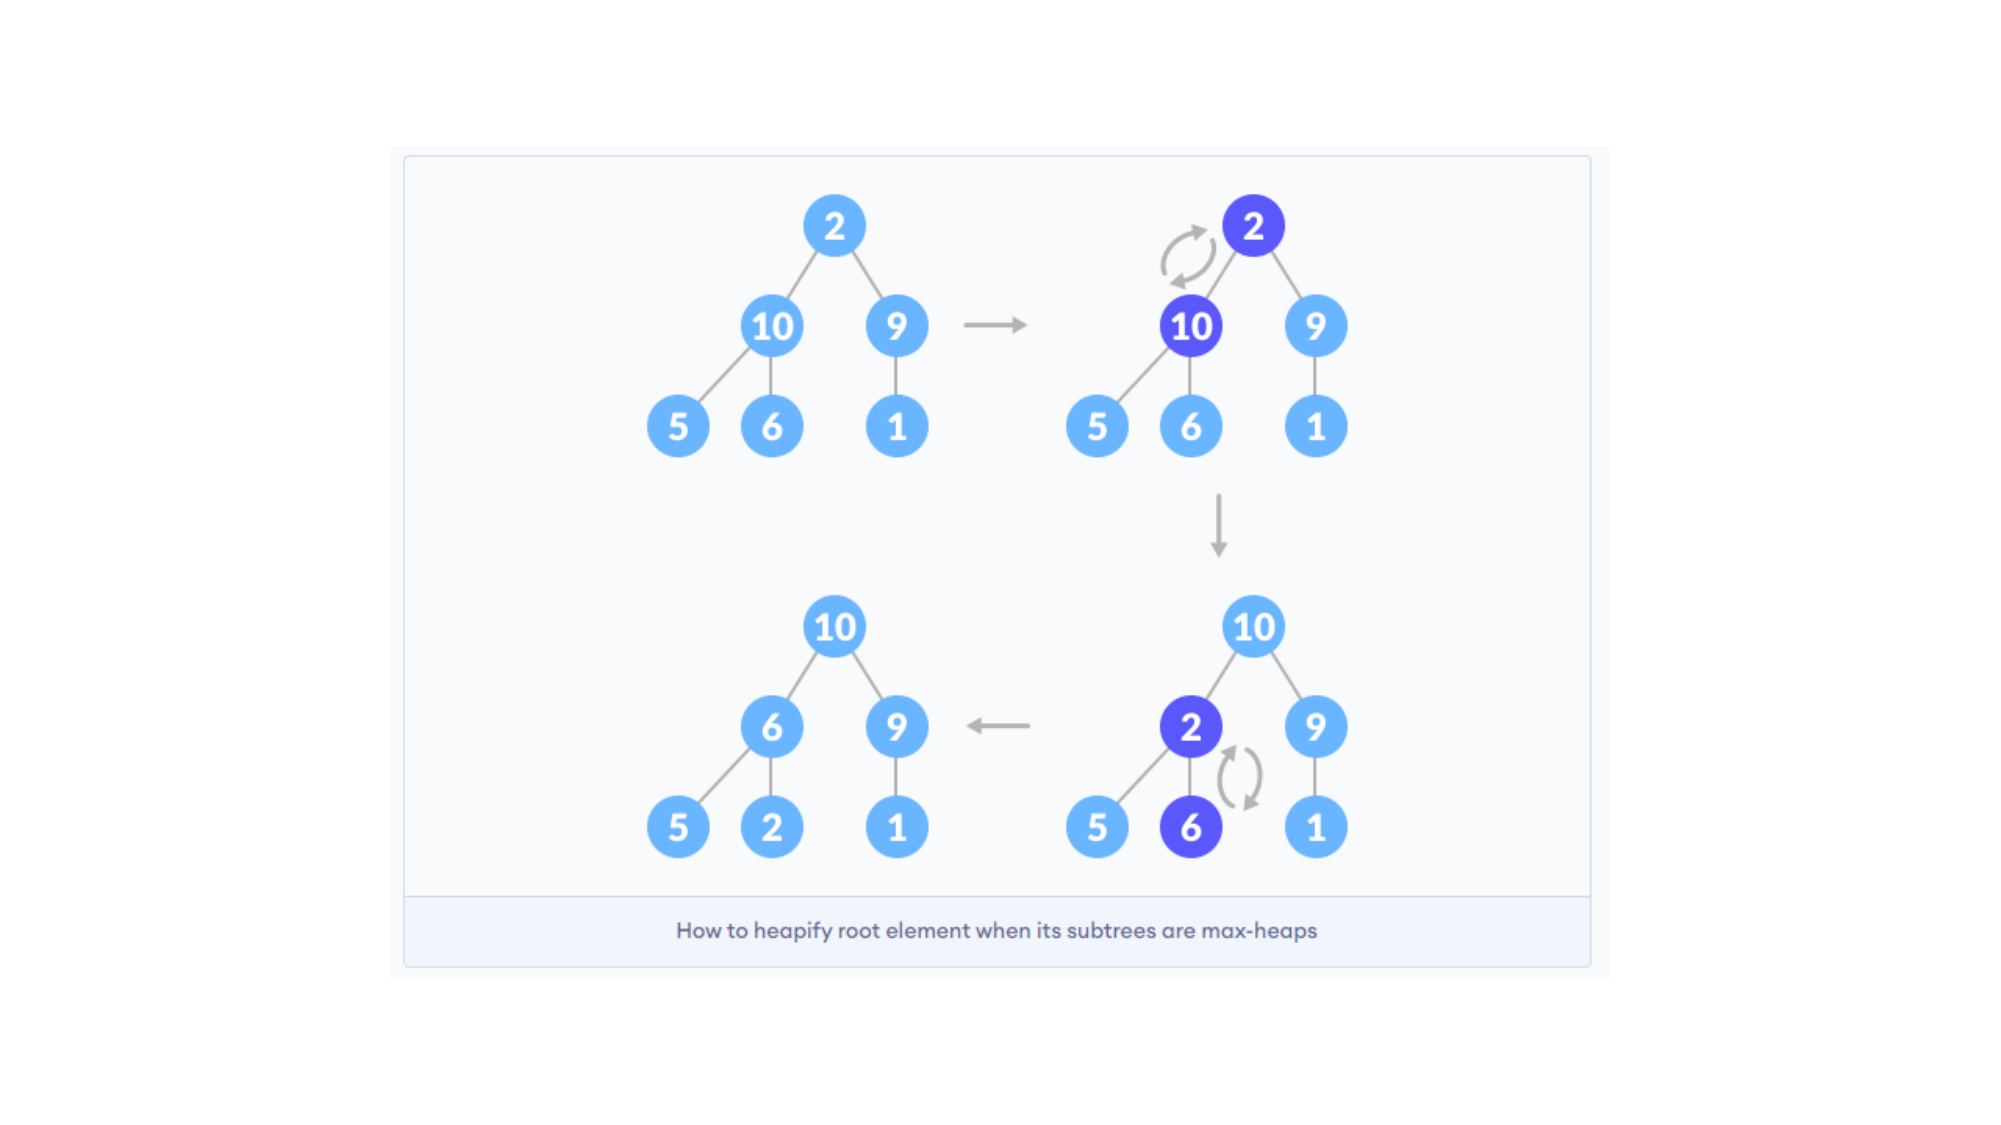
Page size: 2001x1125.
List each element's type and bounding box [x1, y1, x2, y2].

picture [391, 146, 1609, 979]
